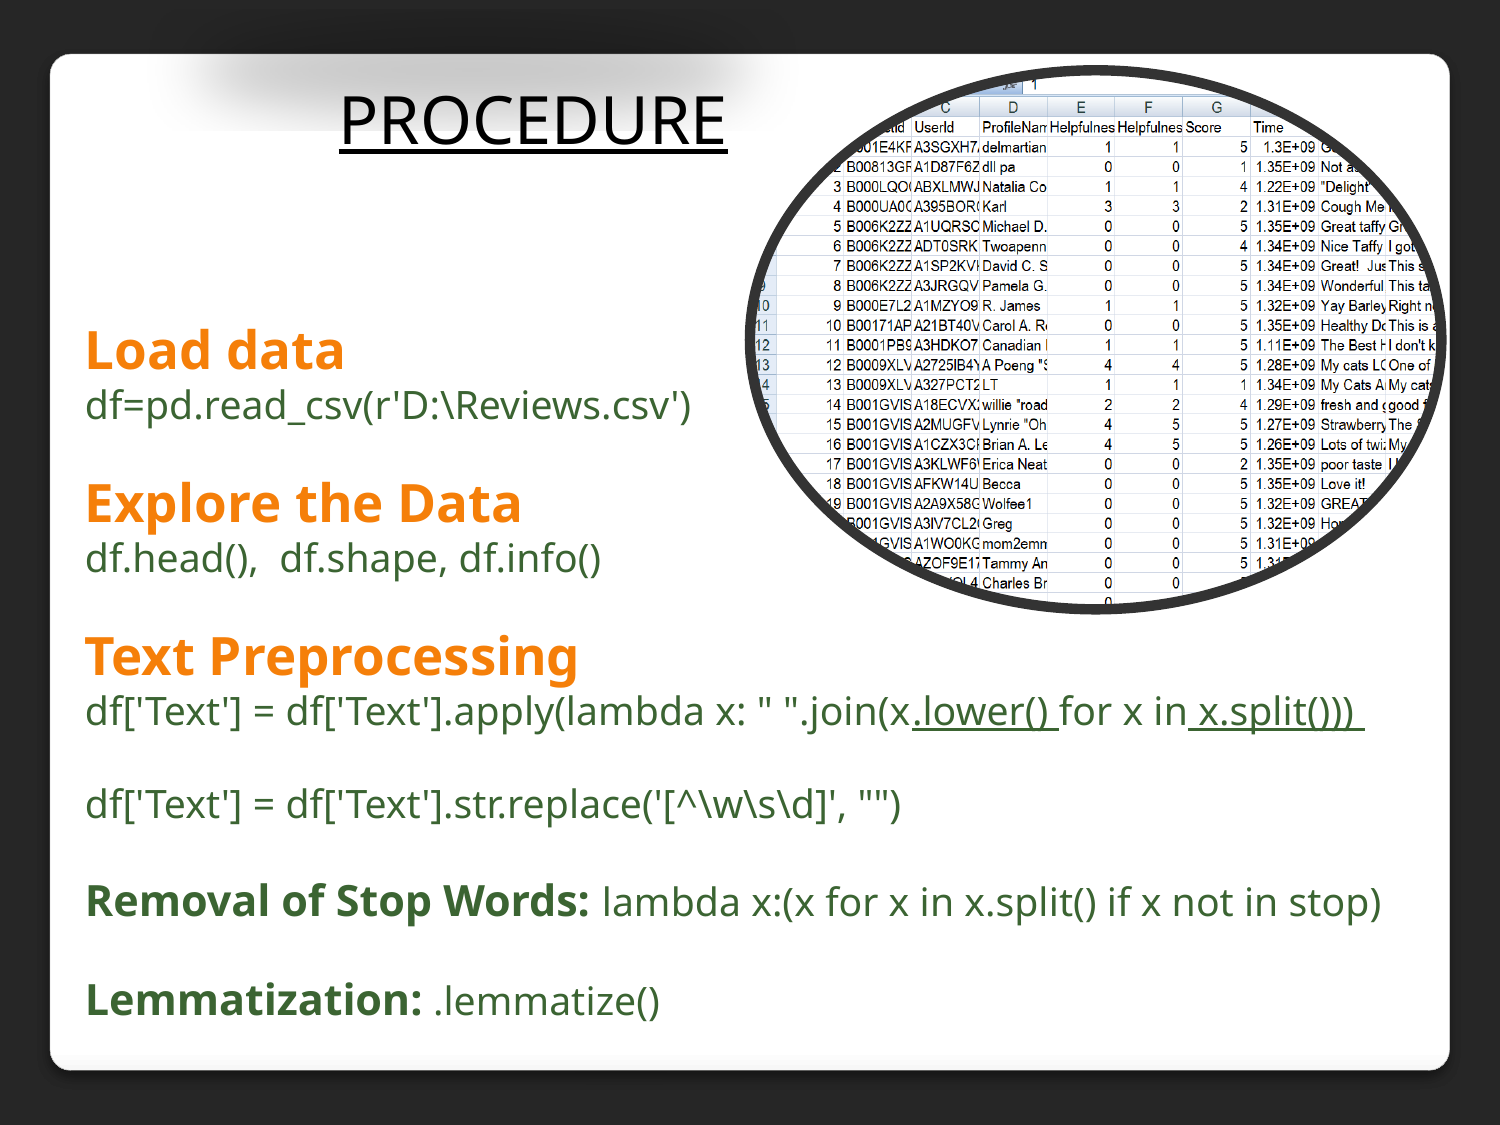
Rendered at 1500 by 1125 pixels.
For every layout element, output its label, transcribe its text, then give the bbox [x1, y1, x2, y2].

title Load data df=pd.read_csv(r'D:\Reviews.csv') Explore the Data df.head(), df.shape, df.info() Text Preprocessing df['Text'] = df['Text'].apply(lambda x: " ".join(x.lower() for x in x.split())) df['Text'] = df['Text'].str.replace('[^\w\s\d]', "") Removal of Stop Words: lambda x:(x for x in x.split() if x not in stop) Lemmatization: .lemmatize() [70, 165, 1418, 1032]
text_box PROCEDURE [70, 70, 748, 165]
picture [749, 70, 1442, 610]
